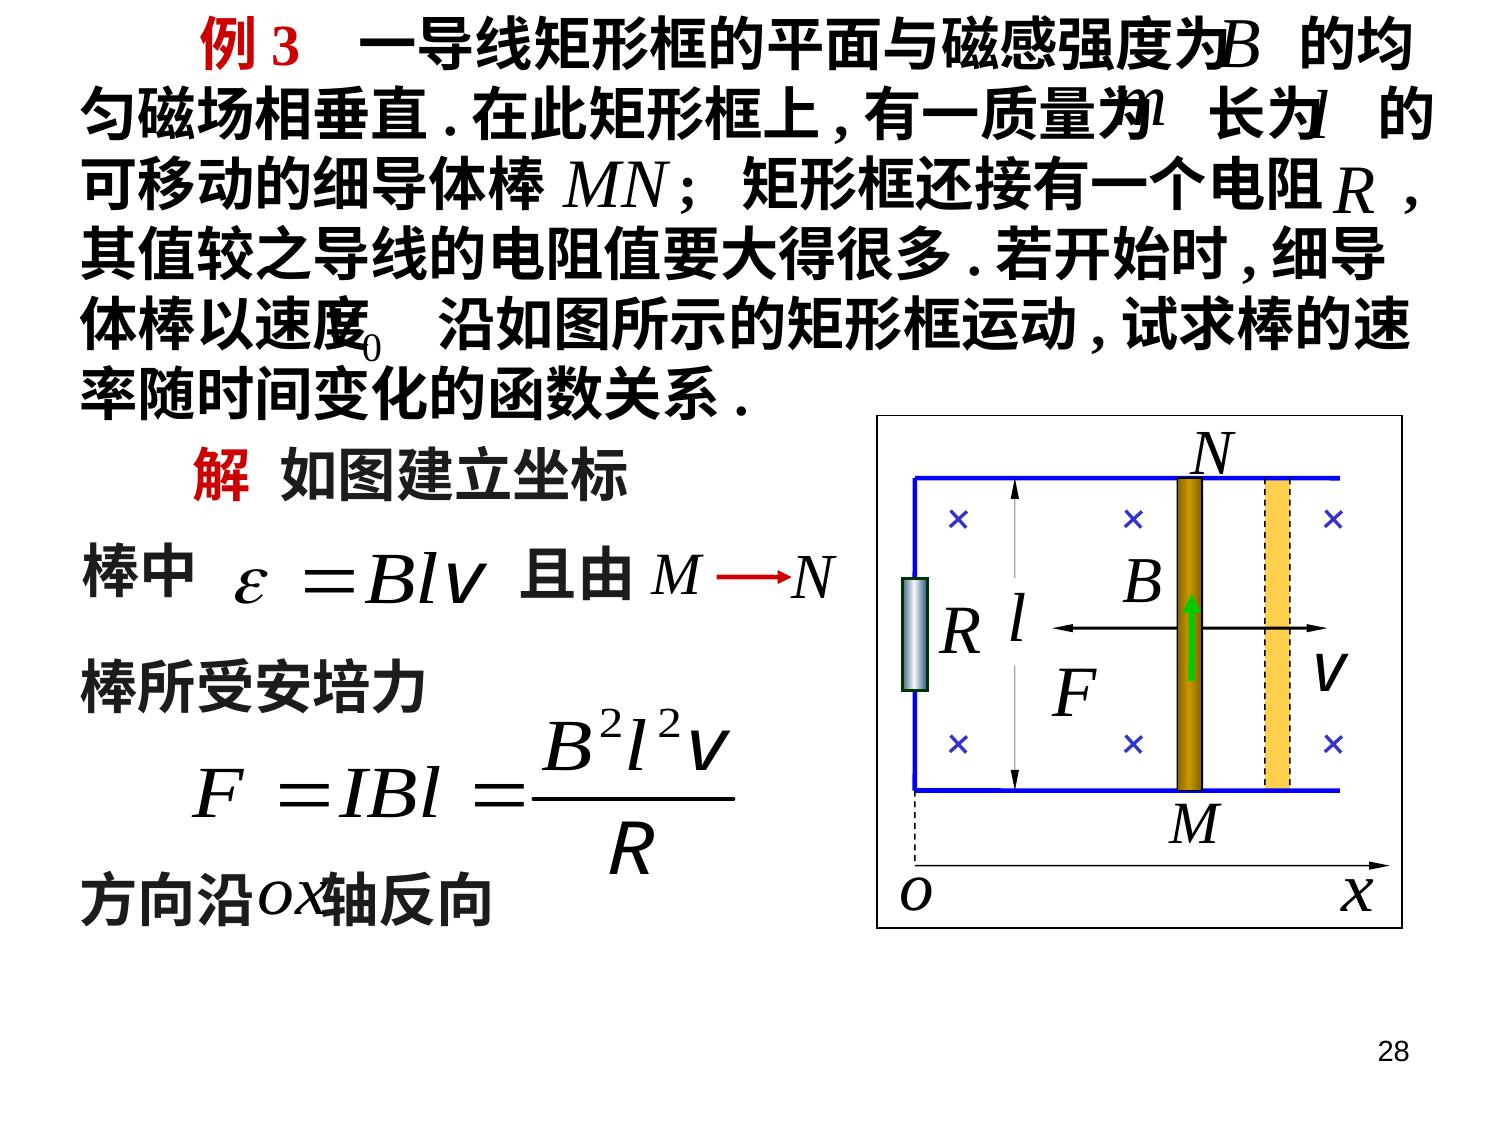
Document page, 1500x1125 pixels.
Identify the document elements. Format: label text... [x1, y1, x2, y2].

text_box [66, 526, 1255, 682]
slide_number 28 [1074, 1024, 1425, 1103]
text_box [177, 430, 741, 516]
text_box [64, 688, 753, 941]
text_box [876, 415, 1403, 930]
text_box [64, 0, 1453, 541]
